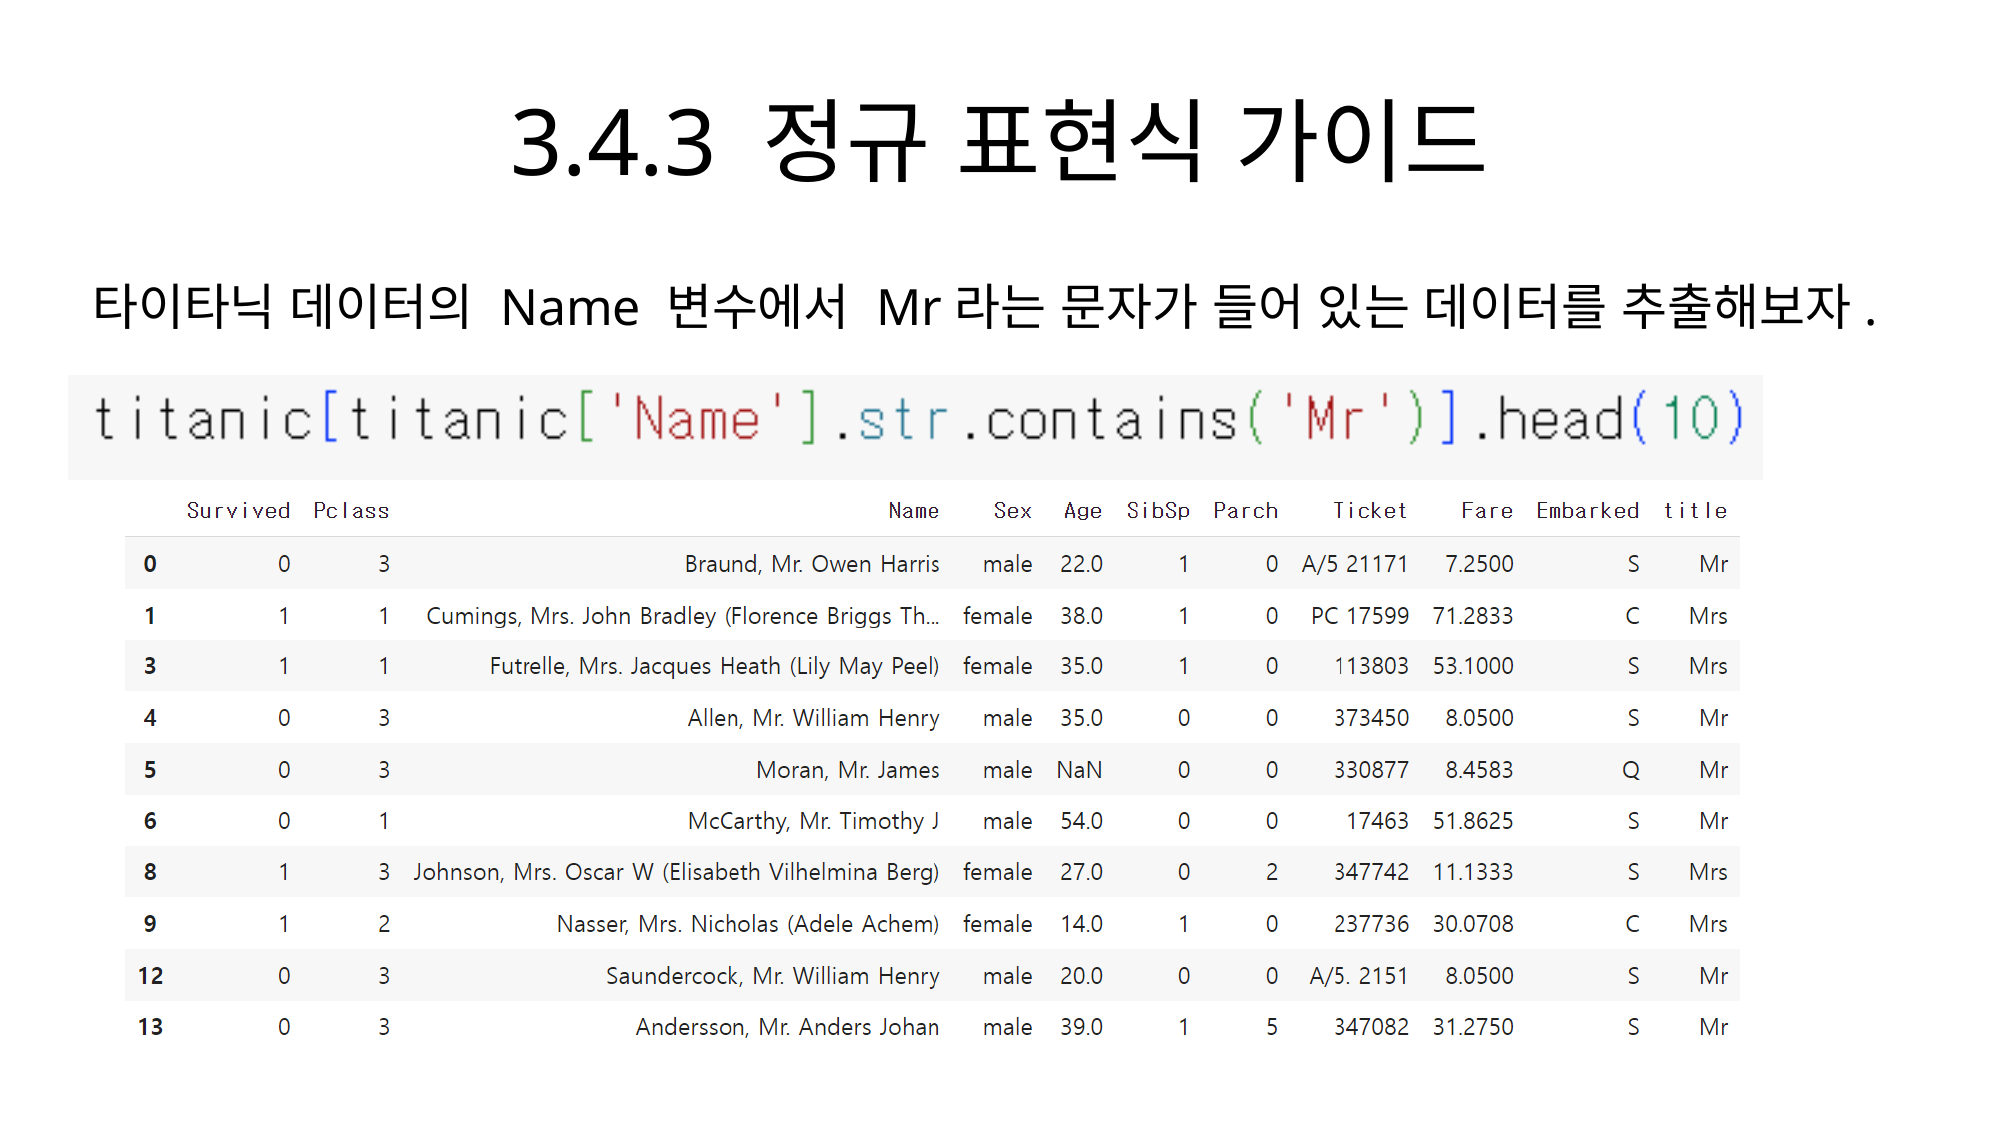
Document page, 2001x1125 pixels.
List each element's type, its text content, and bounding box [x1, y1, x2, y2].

picture [67, 374, 1764, 1055]
title 3.4.3 정규 표현식 가이드 [99, 45, 1900, 233]
list 타이타닉 데이터의 Name 변수에서 Mr라는 문자가 들어 있는 데이터를 추출해보자. [77, 267, 1996, 1011]
